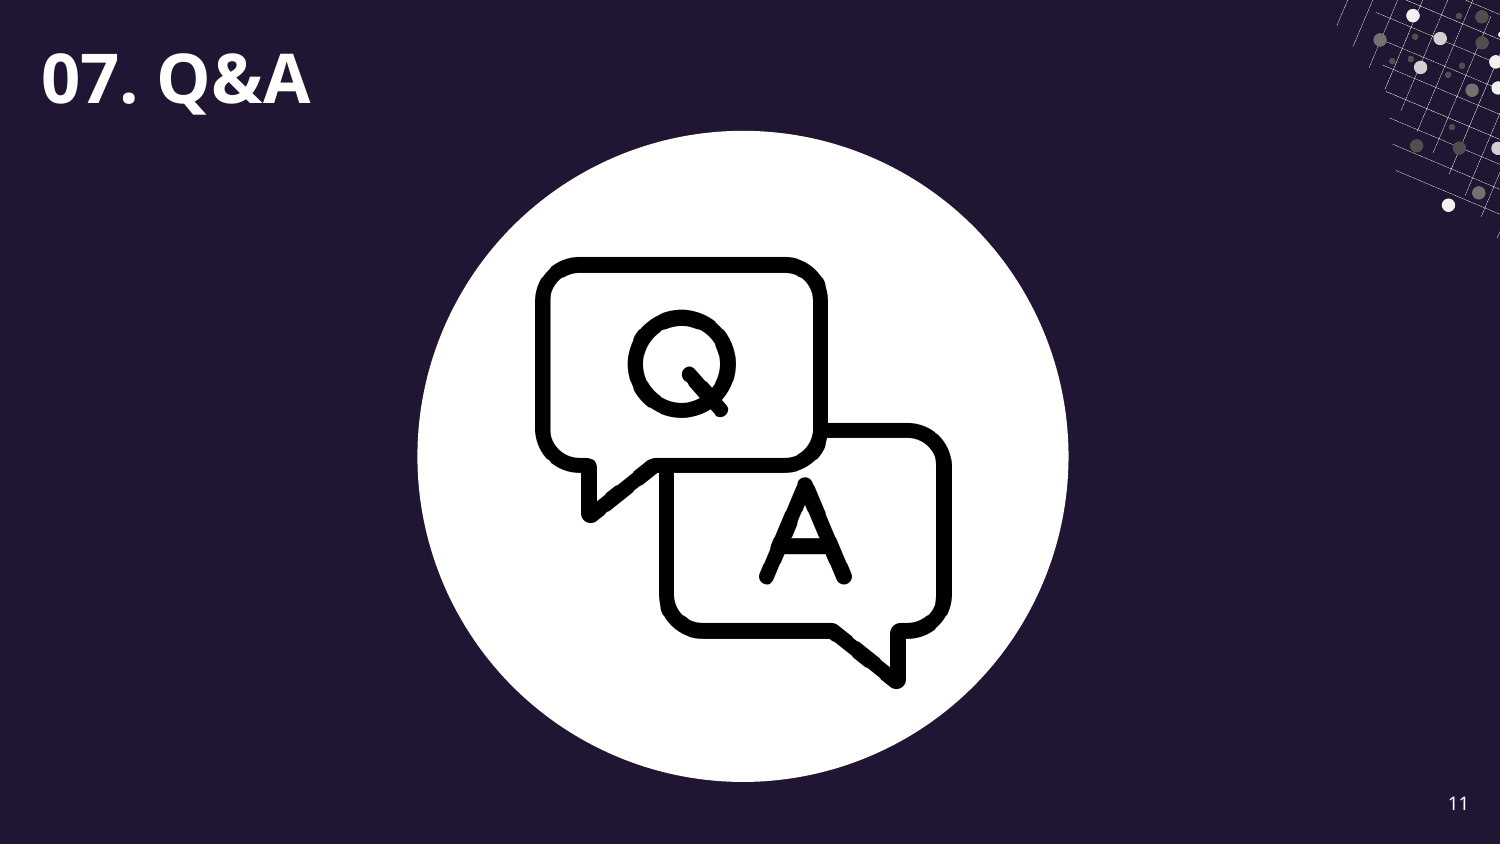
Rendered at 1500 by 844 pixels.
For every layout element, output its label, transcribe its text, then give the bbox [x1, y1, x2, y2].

slide_number 11 [1143, 782, 1481, 827]
text_box [415, 246, 491, 666]
text_box [559, 728, 927, 785]
picture [496, 226, 990, 719]
title 07. Q&A [29, 0, 1255, 164]
picture [1204, 0, 1500, 289]
text_box [993, 244, 1071, 669]
text_box [511, 128, 975, 224]
